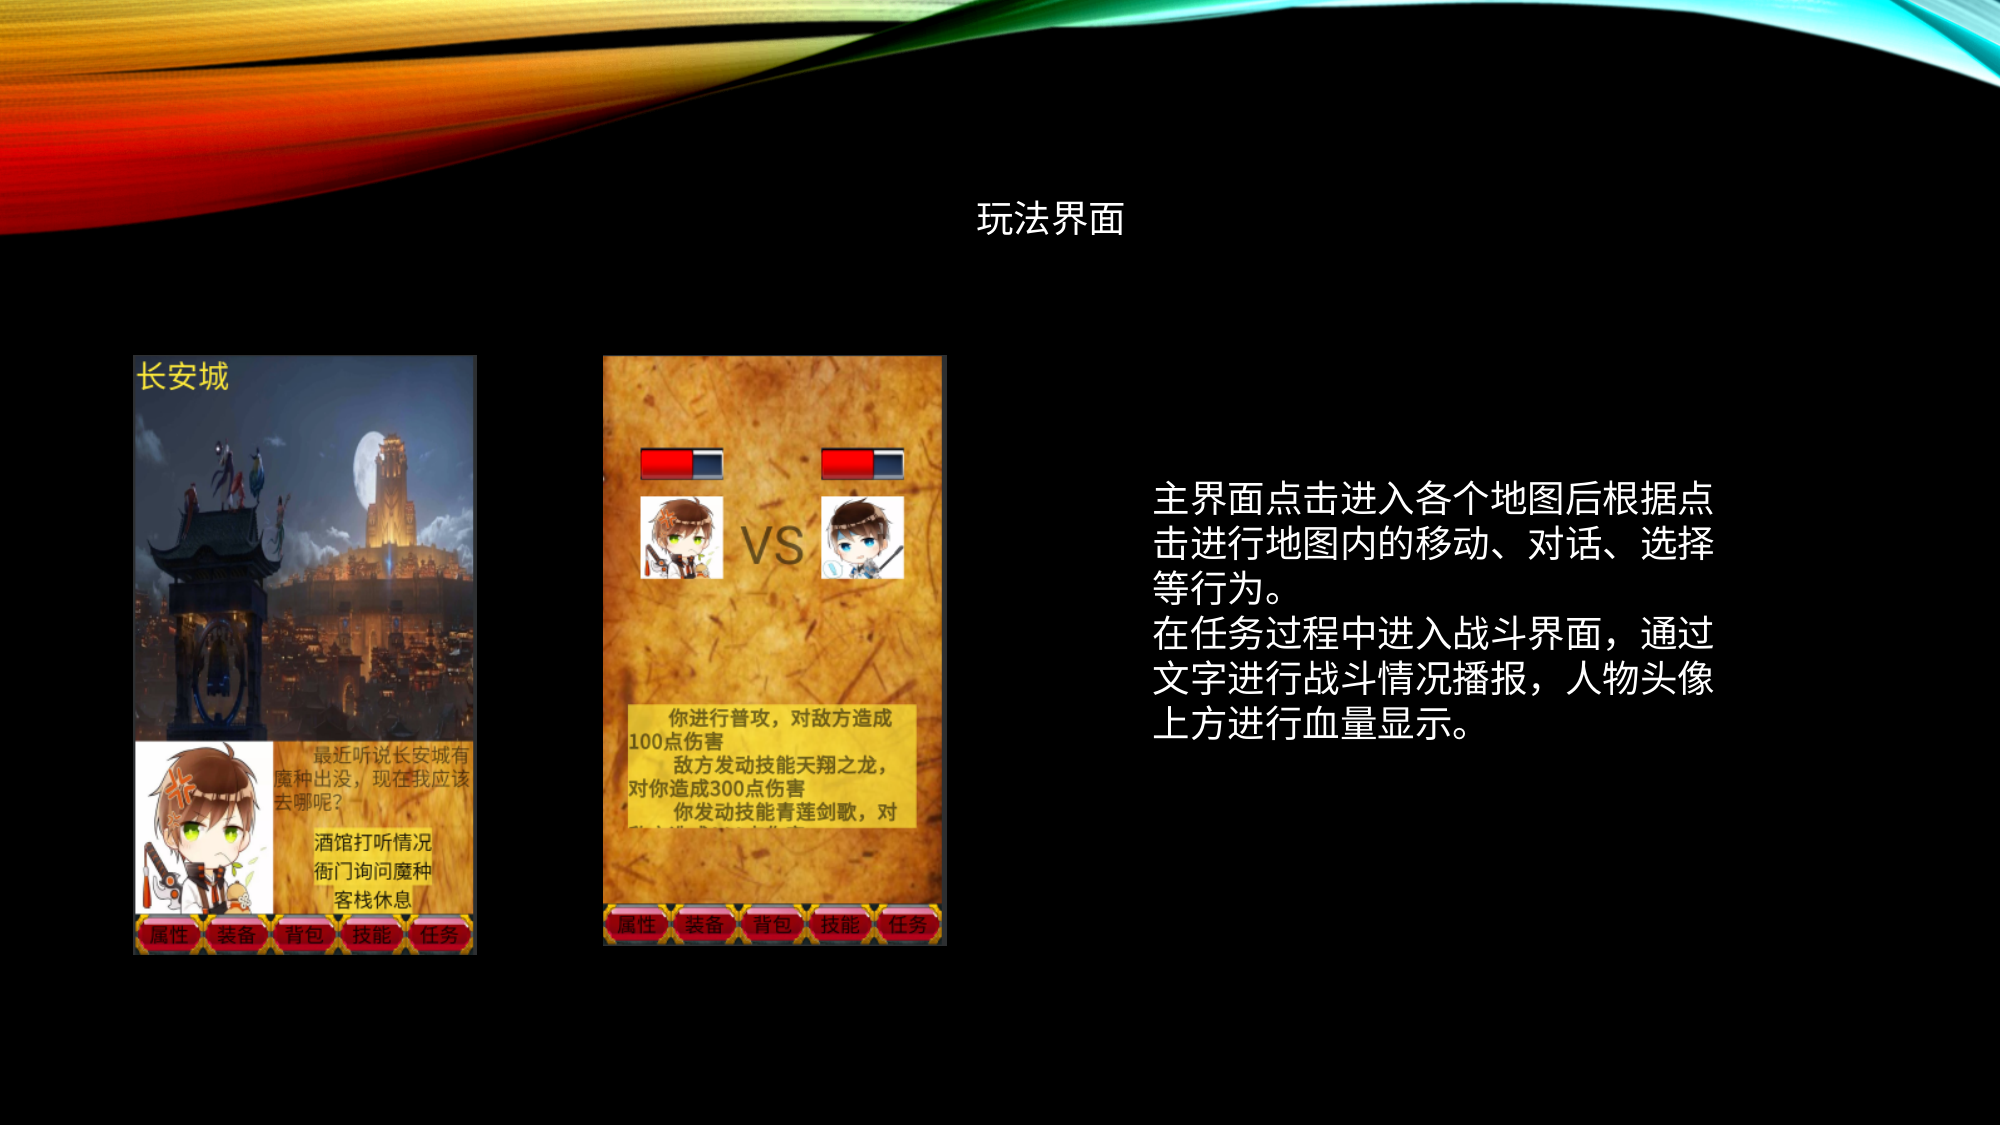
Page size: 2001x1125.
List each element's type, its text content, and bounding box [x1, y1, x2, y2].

text_box 主界面点击进入各个地图后根据点击进行地图内的移动、对话、选择等行为。 在任务过程中进入战斗界面，通过文字进行战斗情况播报，人物头像上方进行血量显示。 [1138, 467, 1747, 752]
picture [132, 355, 478, 955]
picture [603, 355, 947, 946]
picture [0, 0, 2000, 237]
text_box 玩法界面 [961, 187, 1315, 248]
